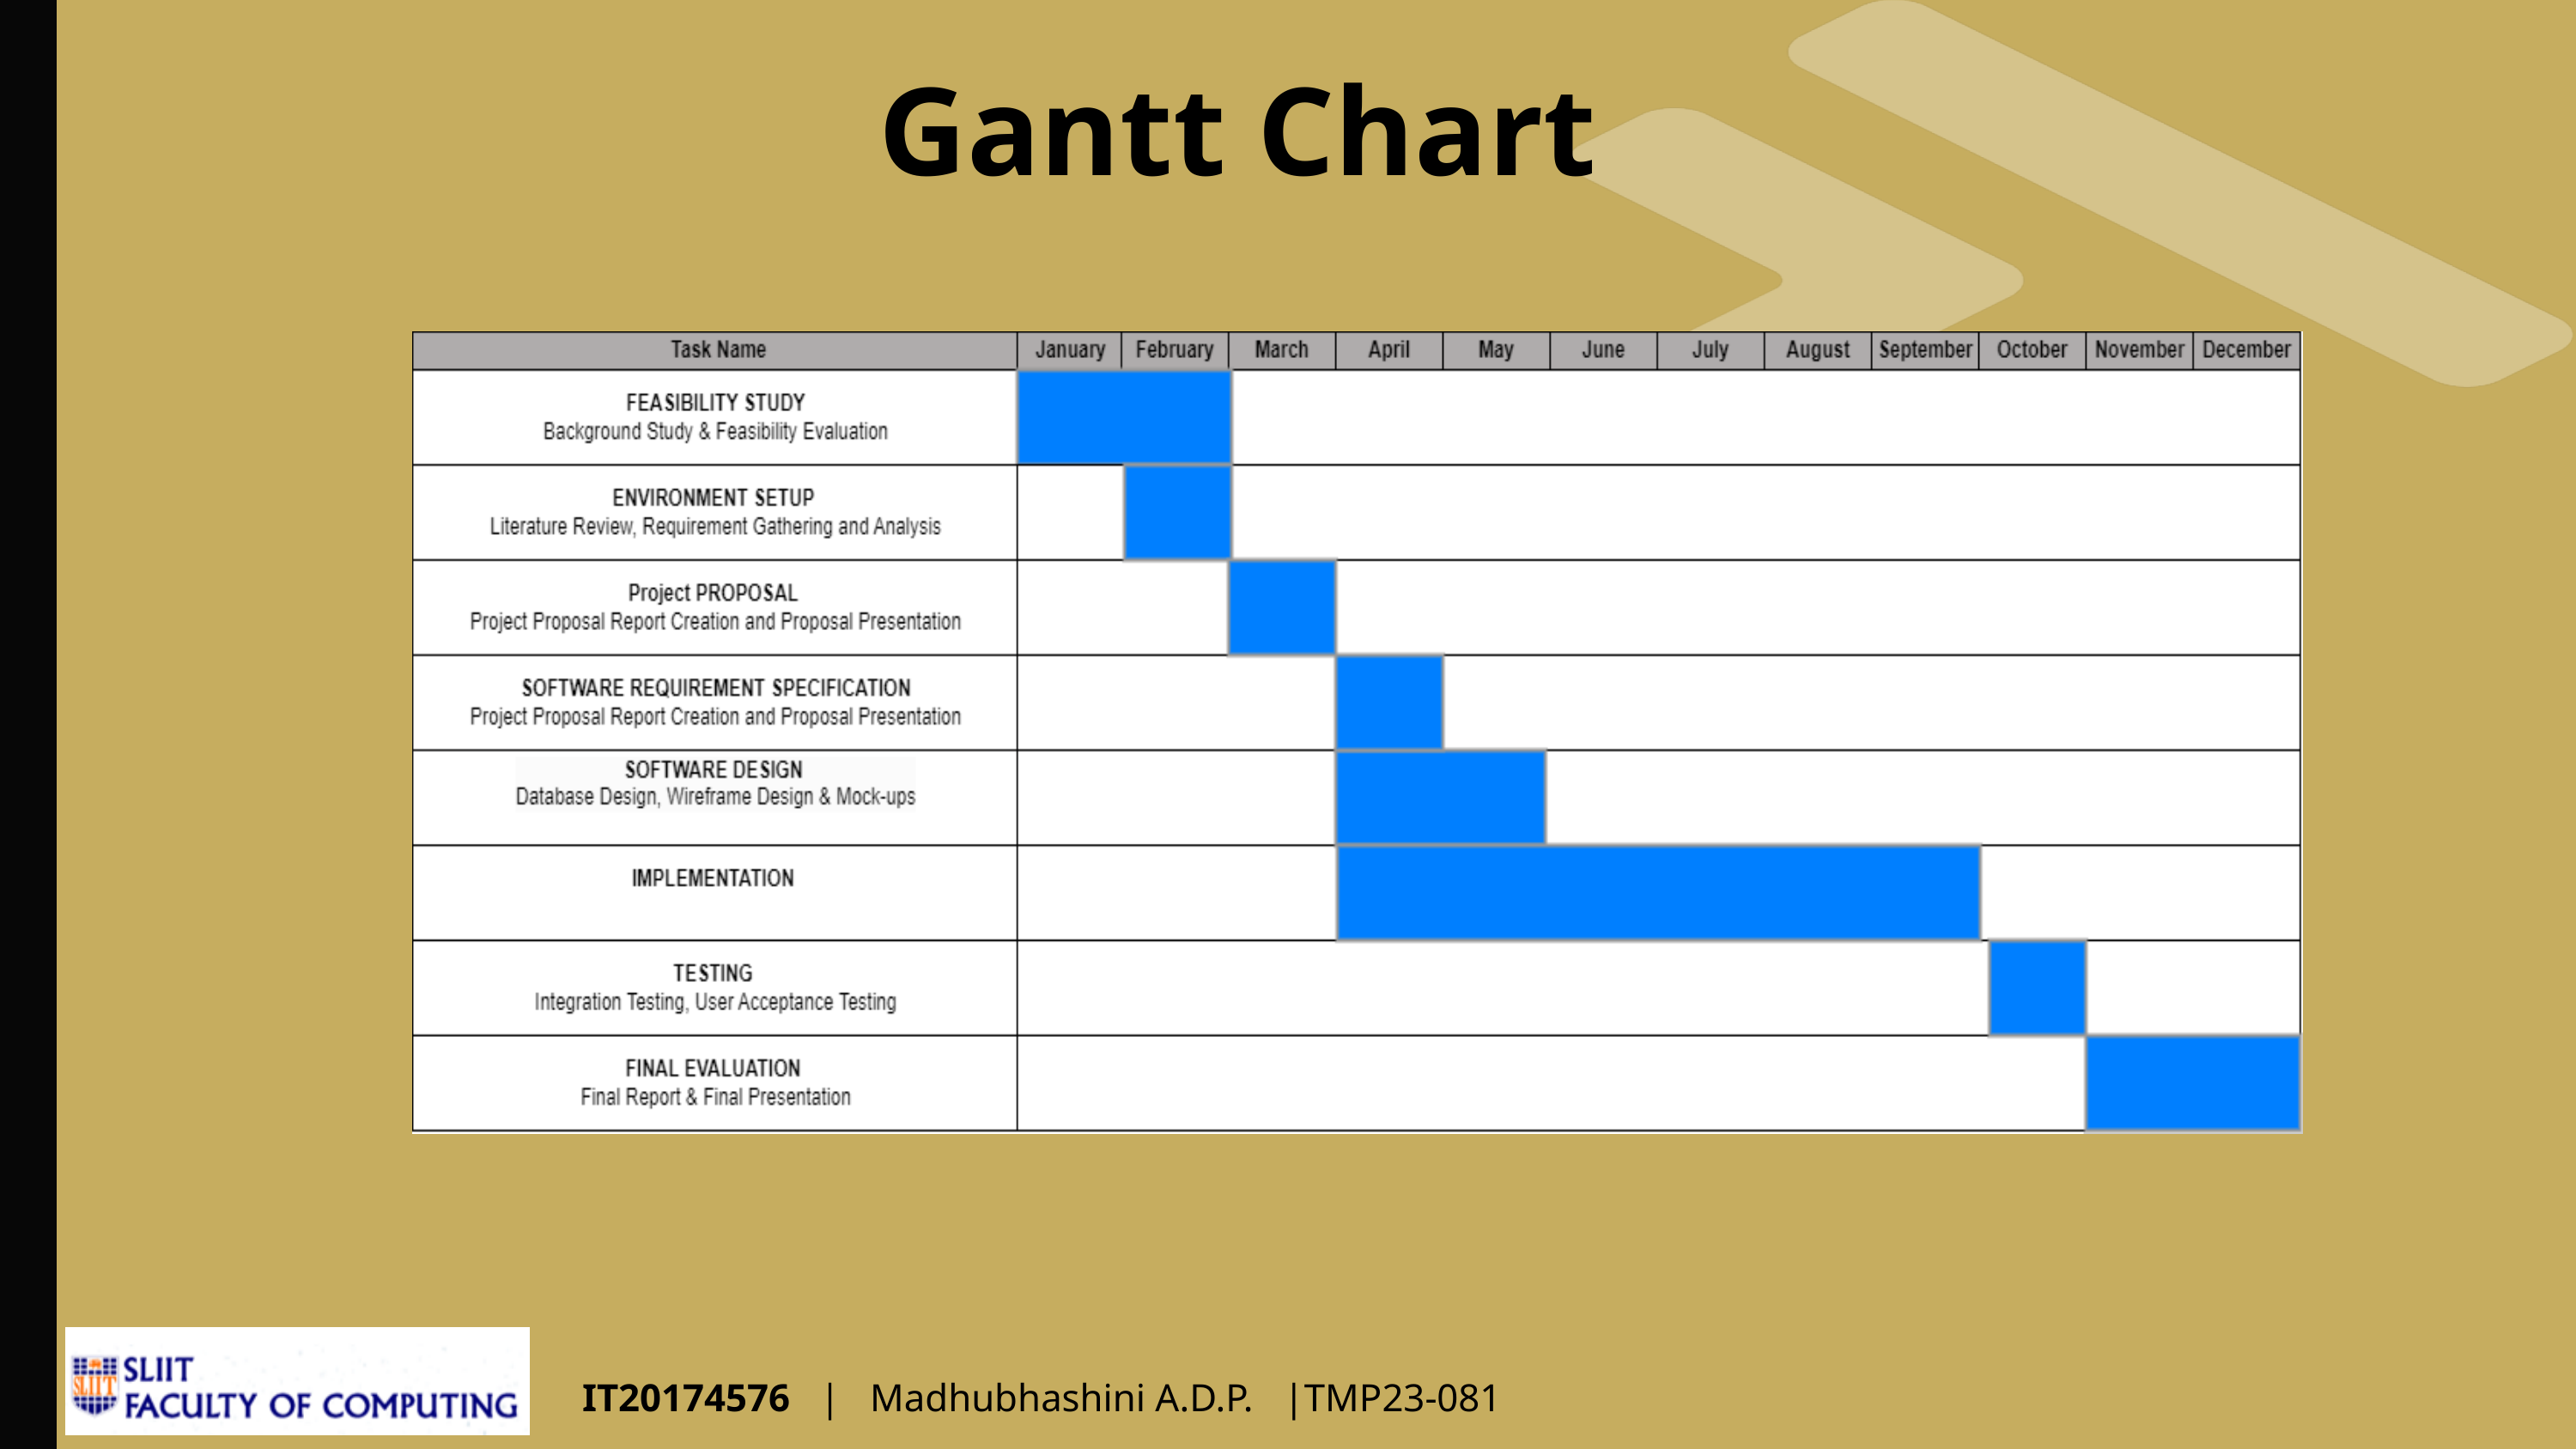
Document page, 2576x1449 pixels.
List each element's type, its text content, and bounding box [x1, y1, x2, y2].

text_box [58, 0, 2576, 1449]
text_box [0, 0, 58, 1449]
text_box IT20174576 | Madhubhashini A.D.P. |TMP23-081 [569, 1355, 1621, 1433]
text_box Gantt Chart [866, 40, 1788, 213]
picture [412, 0, 2304, 1134]
picture [64, 1327, 531, 1435]
